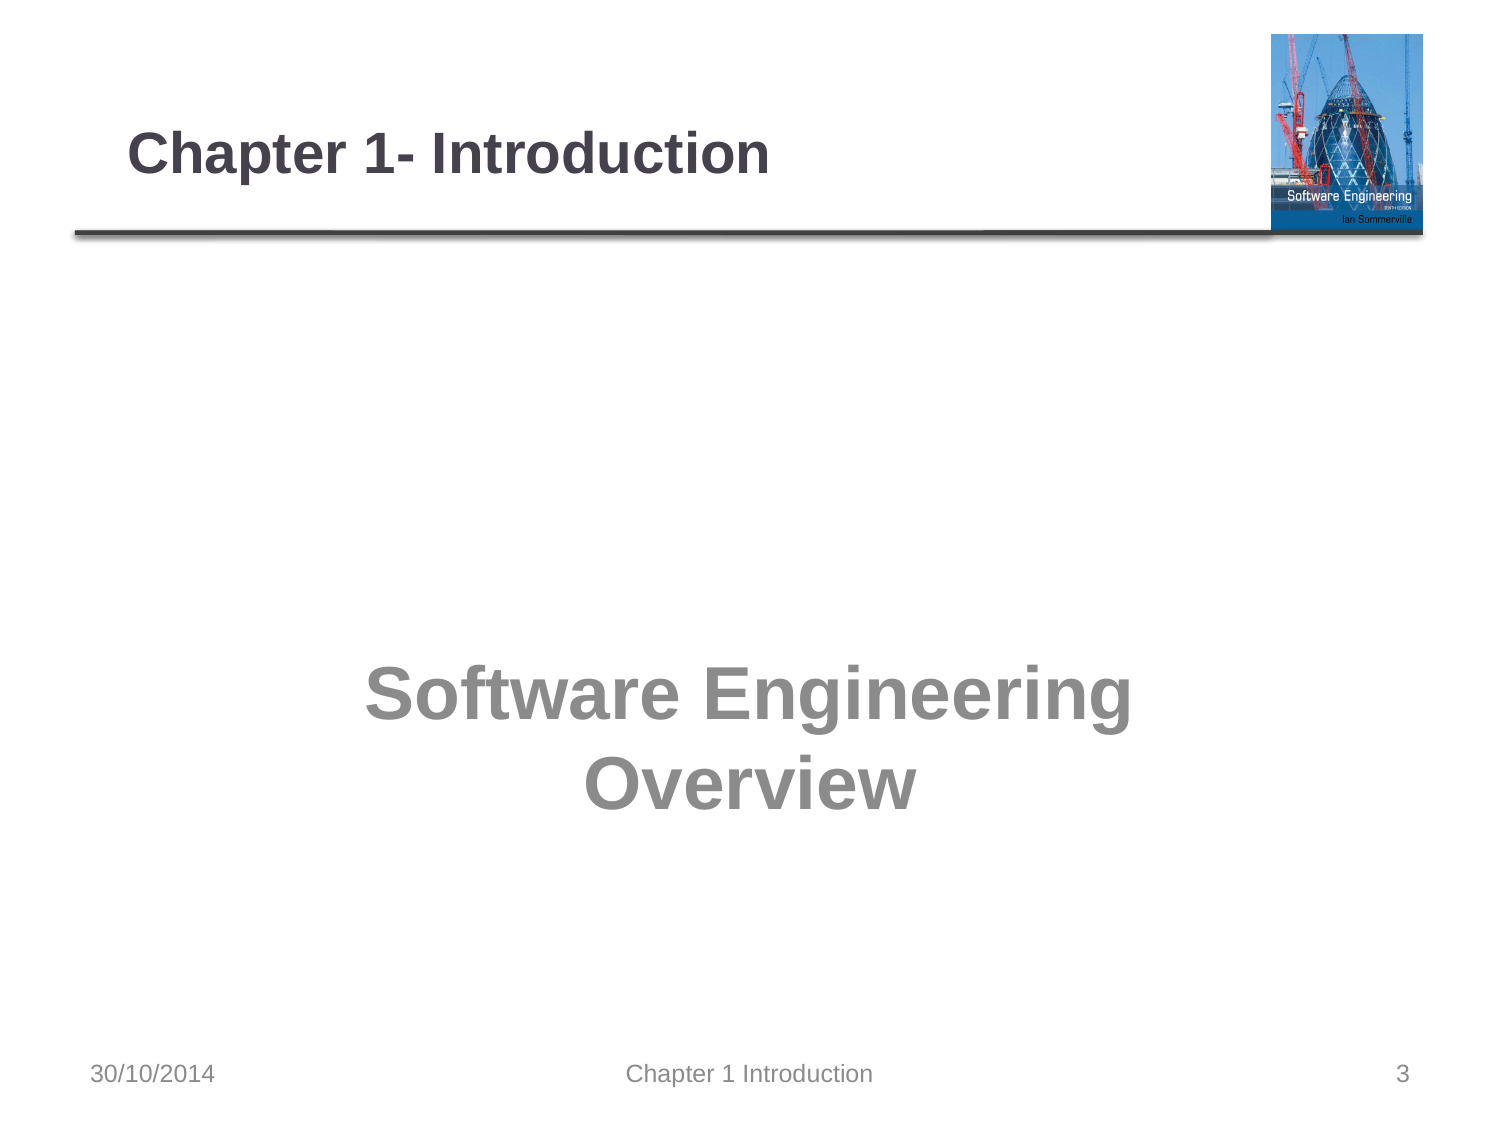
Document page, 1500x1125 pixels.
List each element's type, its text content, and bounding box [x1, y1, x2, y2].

slide_number 3 [1074, 1042, 1425, 1103]
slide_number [75, 1042, 425, 1103]
footer Chapter 1 Introduction [512, 1042, 988, 1103]
title Chapter 1- Introduction [112, 97, 1388, 203]
picture [1271, 34, 1423, 230]
subtitle Software Engineering Overview [225, 637, 1275, 925]
